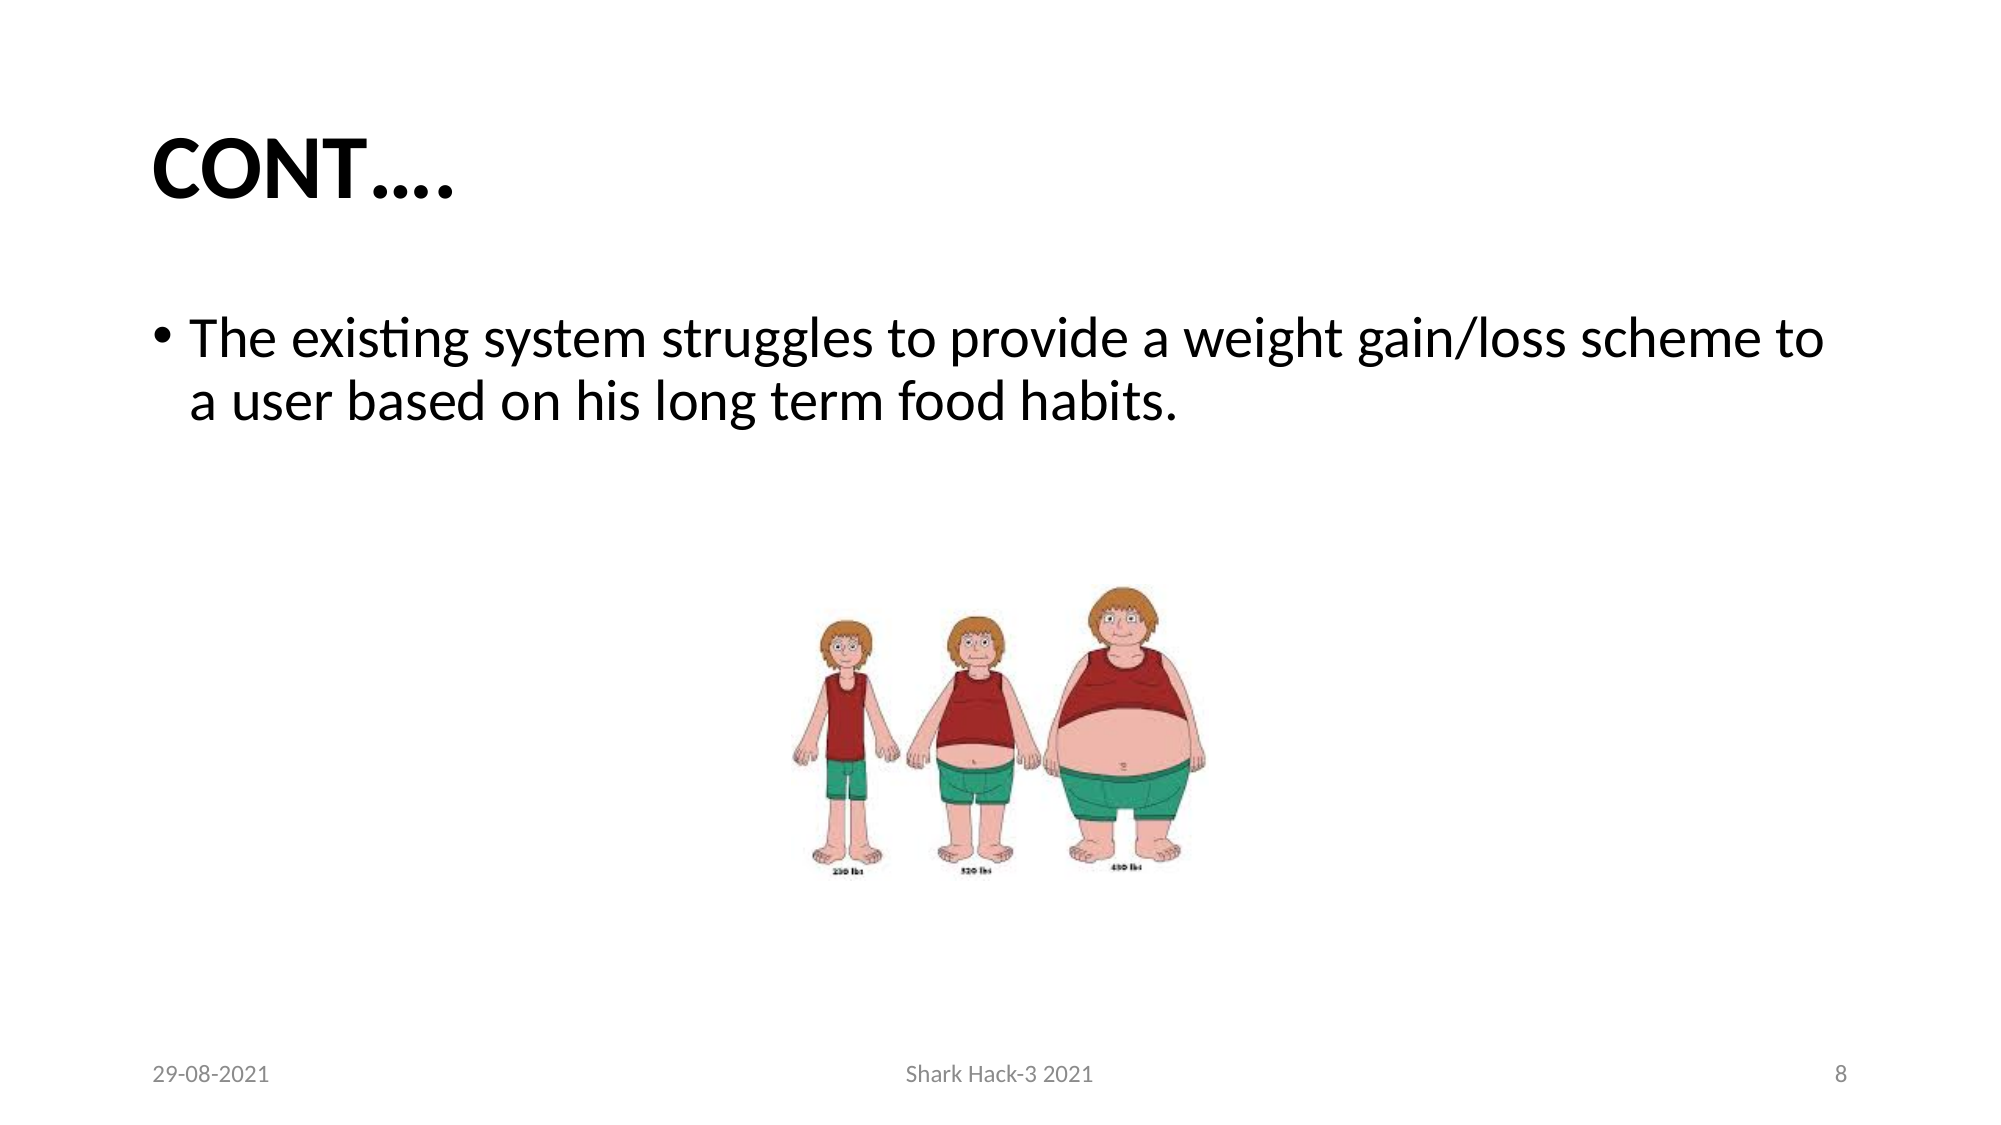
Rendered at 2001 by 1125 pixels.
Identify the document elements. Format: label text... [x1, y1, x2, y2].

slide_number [137, 1042, 588, 1103]
list The existing system struggles to provide a weight gain/loss scheme to a user based on his long term food habits. [137, 299, 1863, 1014]
picture [791, 584, 1209, 881]
title Cont…. [137, 59, 1863, 278]
footer Shark Hack-3 2021 [662, 1042, 1338, 1103]
slide_number 8 [1412, 1042, 1863, 1103]
